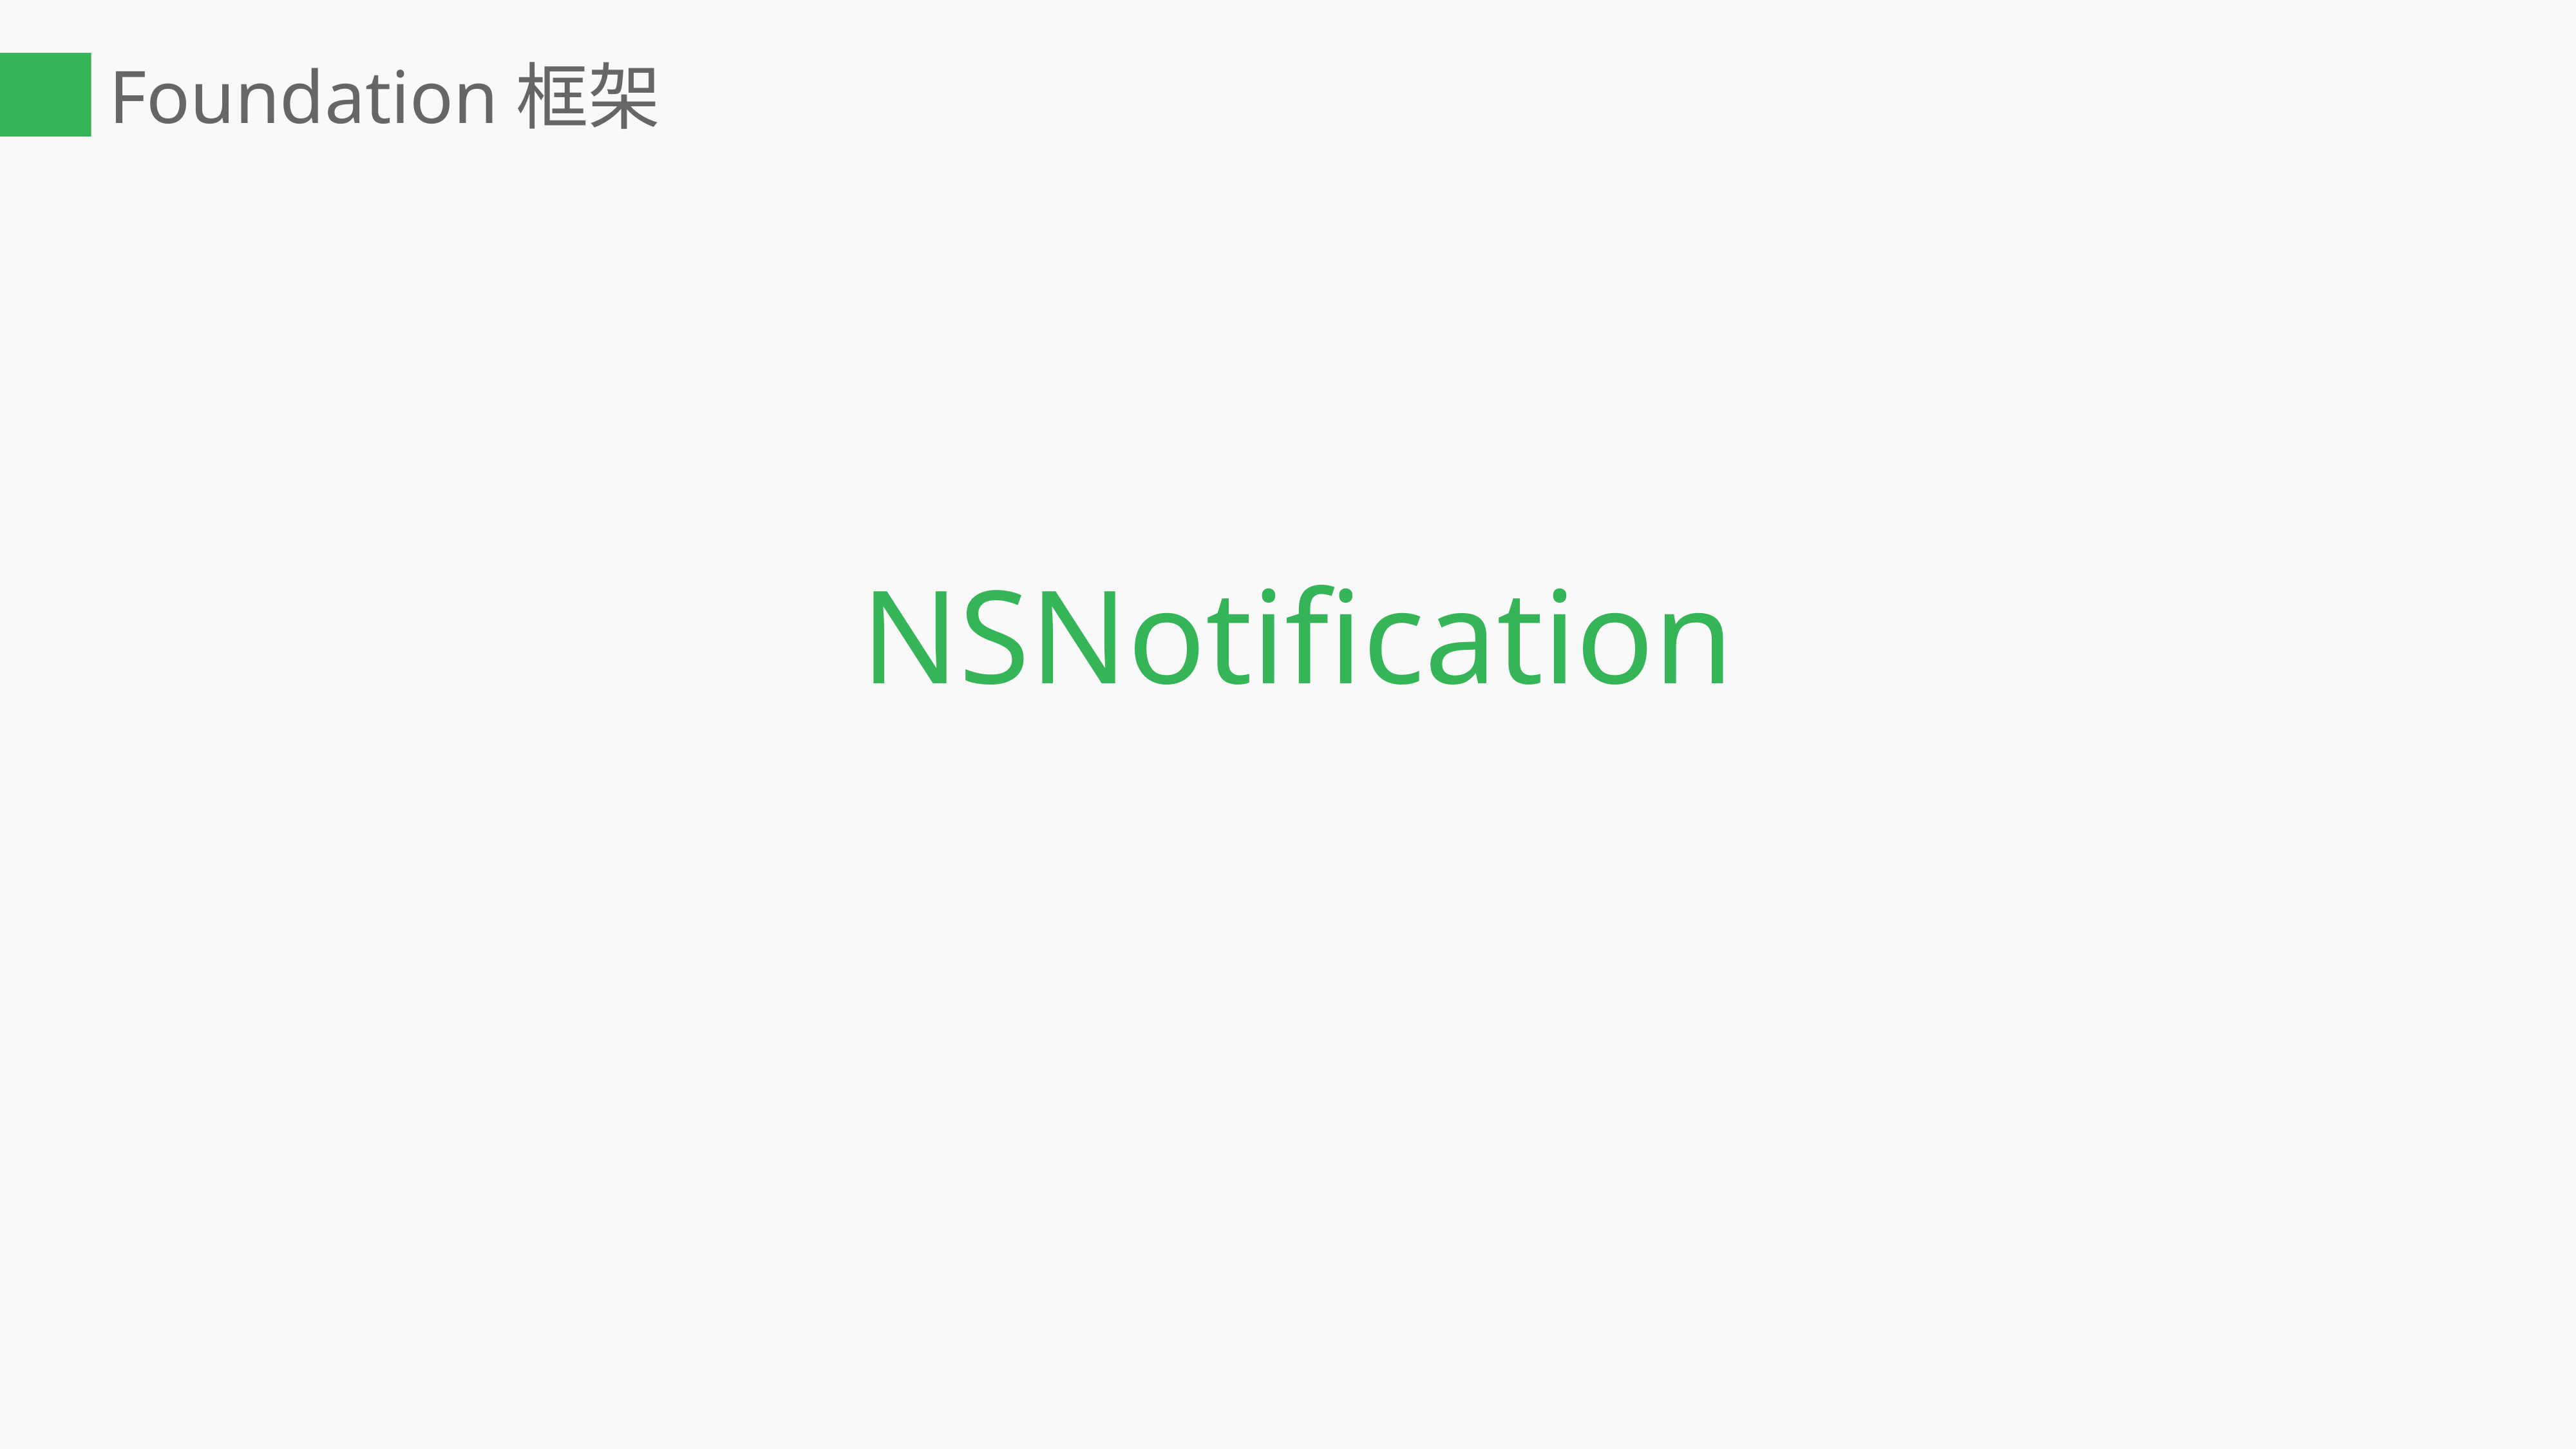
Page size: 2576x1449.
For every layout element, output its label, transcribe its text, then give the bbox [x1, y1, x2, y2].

list NSNotification [22, 517, 2554, 685]
picture [0, 53, 91, 137]
title Foundation框架 [108, 44, 2540, 144]
